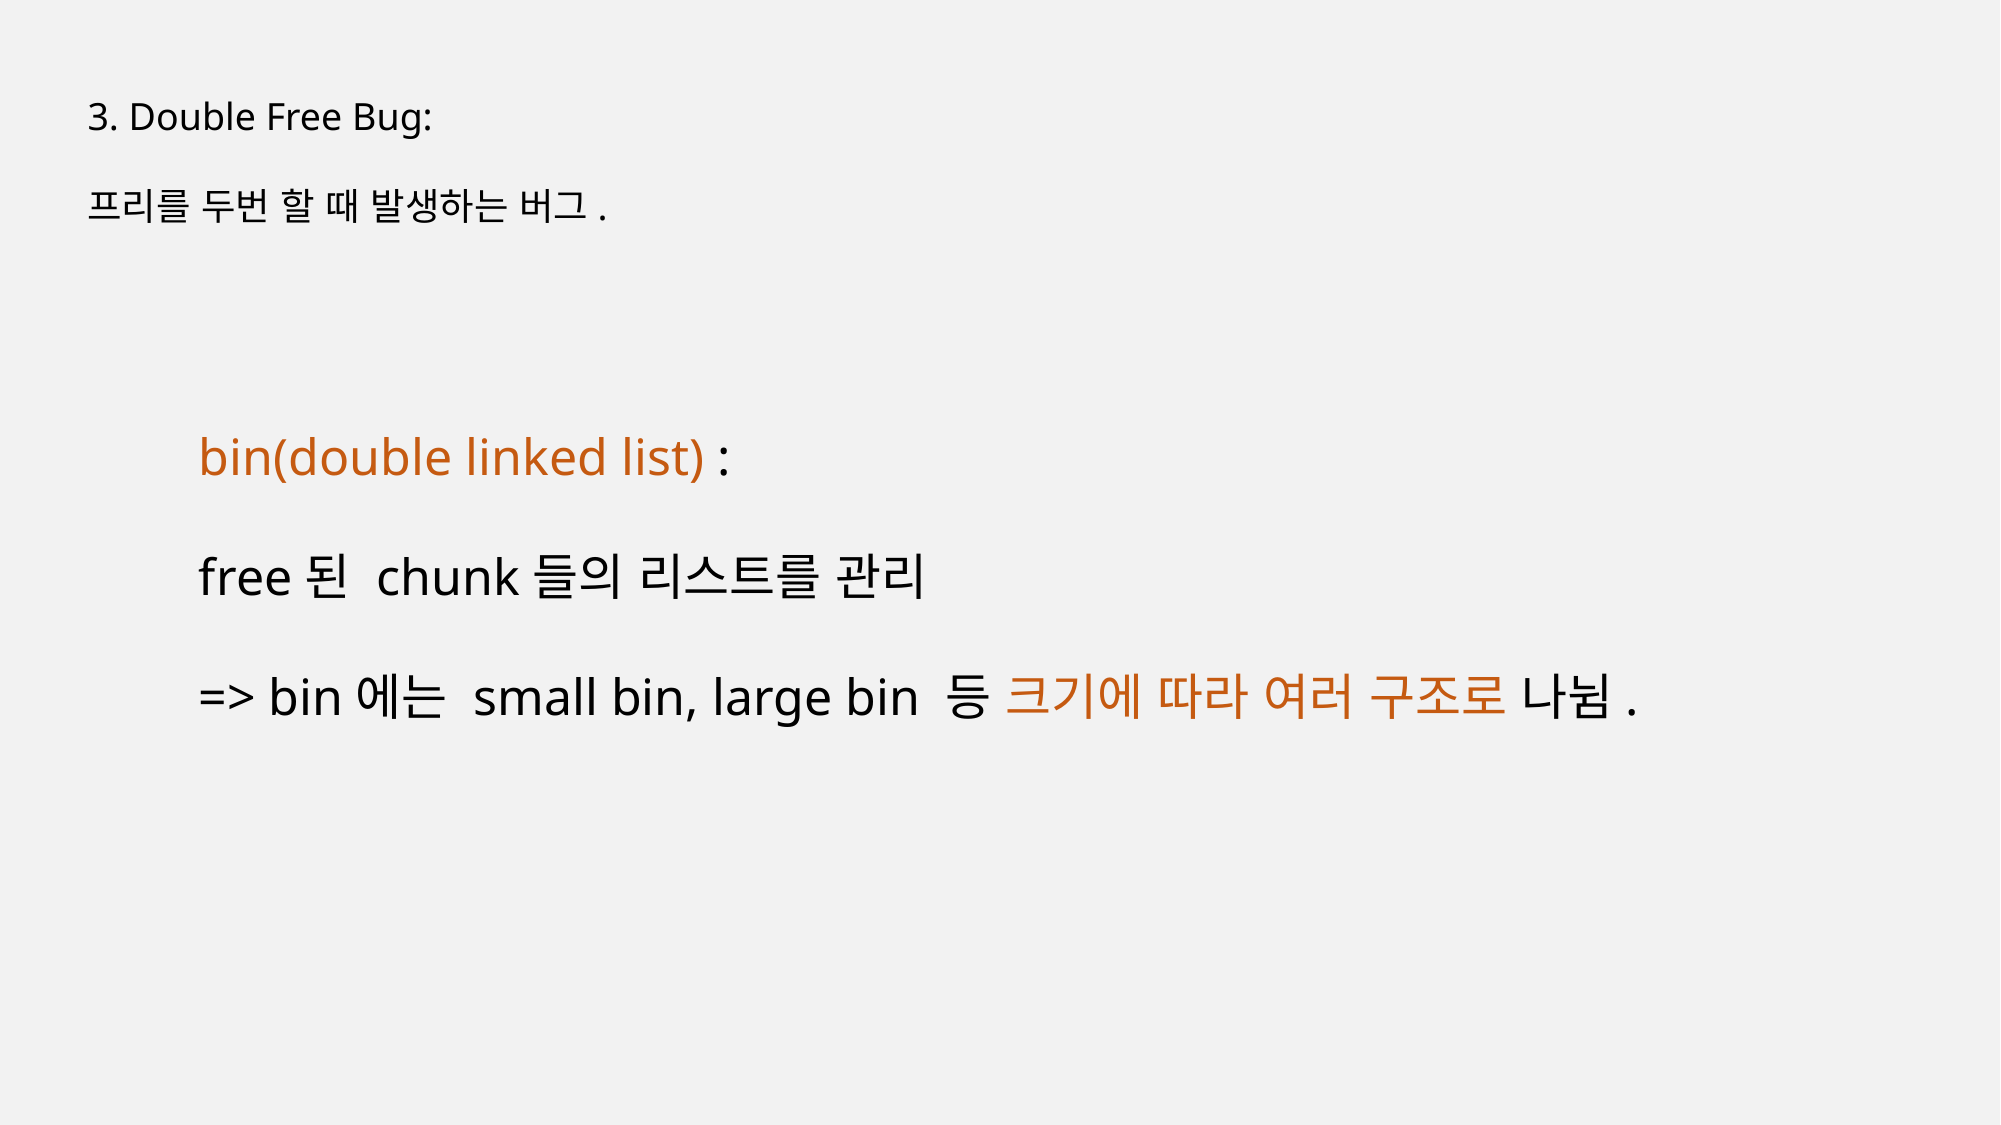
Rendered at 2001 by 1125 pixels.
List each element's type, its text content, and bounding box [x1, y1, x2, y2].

text_box 3. Double Free Bug: 프리를 두번 할 때 발생하는 버그. [72, 85, 1073, 236]
text_box bin(double linked list) : free된 chunk들의 리스트를 관리 => bin에는 small bin, large bin 등 크기에 따라 여러 구조로 나뉨. [184, 418, 1757, 734]
